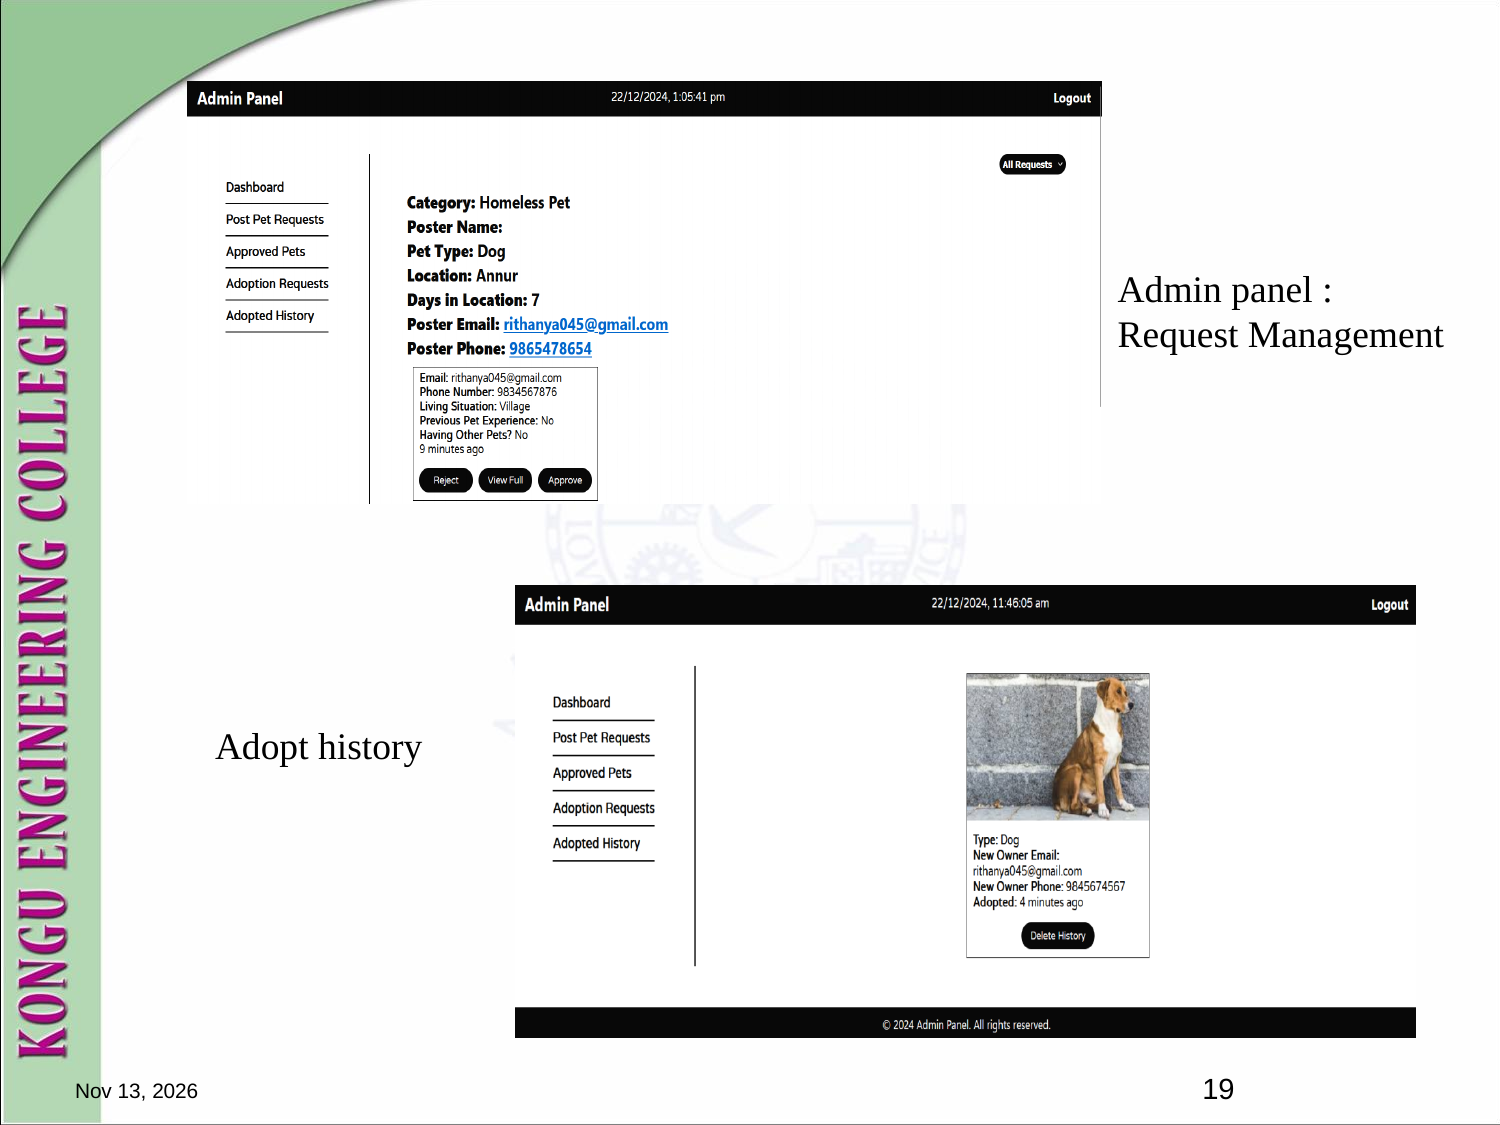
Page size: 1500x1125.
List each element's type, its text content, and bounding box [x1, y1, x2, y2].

text_box Admin panel : Request Management [1105, 257, 1469, 363]
text_box Adopt history [200, 714, 448, 775]
footer 19 [1187, 1062, 1425, 1125]
slide_number 24-Dec-24 [75, 1042, 425, 1103]
picture [0, 0, 1500, 1125]
